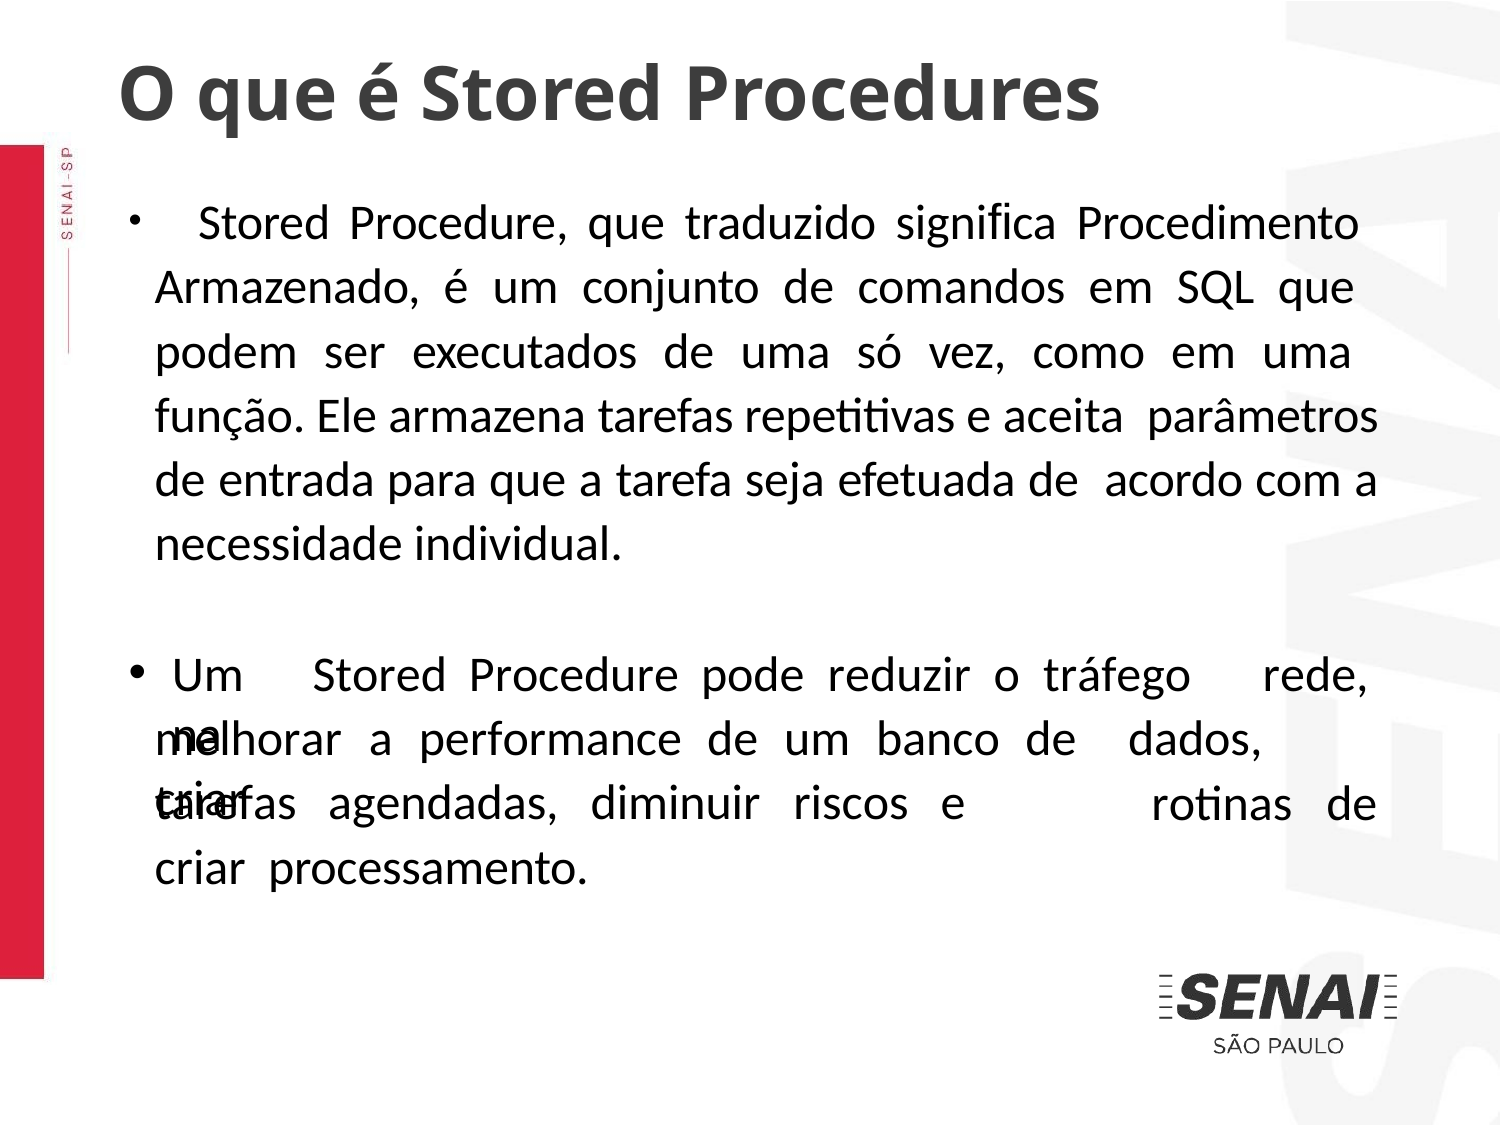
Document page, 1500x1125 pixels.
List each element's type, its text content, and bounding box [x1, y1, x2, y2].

text_box Um Stored Procedure pode reduzir o tráfego na [126, 639, 1219, 762]
text_box tarefas agendadas, diminuir riscos e criar processamento. [152, 763, 1122, 895]
title O que é Stored Procedures [115, 43, 1121, 234]
picture [1159, 1, 1500, 1125]
text_box melhorar a performance de um banco de dados, criar [152, 703, 1380, 826]
text_box rotinas de [1149, 768, 1378, 831]
text_box Stored Procedure, que traduzido signiﬁca Procedimento Armazenado, é um conjunto de comandos em SQL que podem ser executados de uma só vez, como em uma função. Ele armazena tarefas repetitivas e aceita parâmetros de entrada para que a tarefa seja efetuada de acordo com a necessidade individual. [126, 183, 1380, 571]
text_box rede, [1260, 639, 1370, 702]
picture [0, 132, 86, 985]
